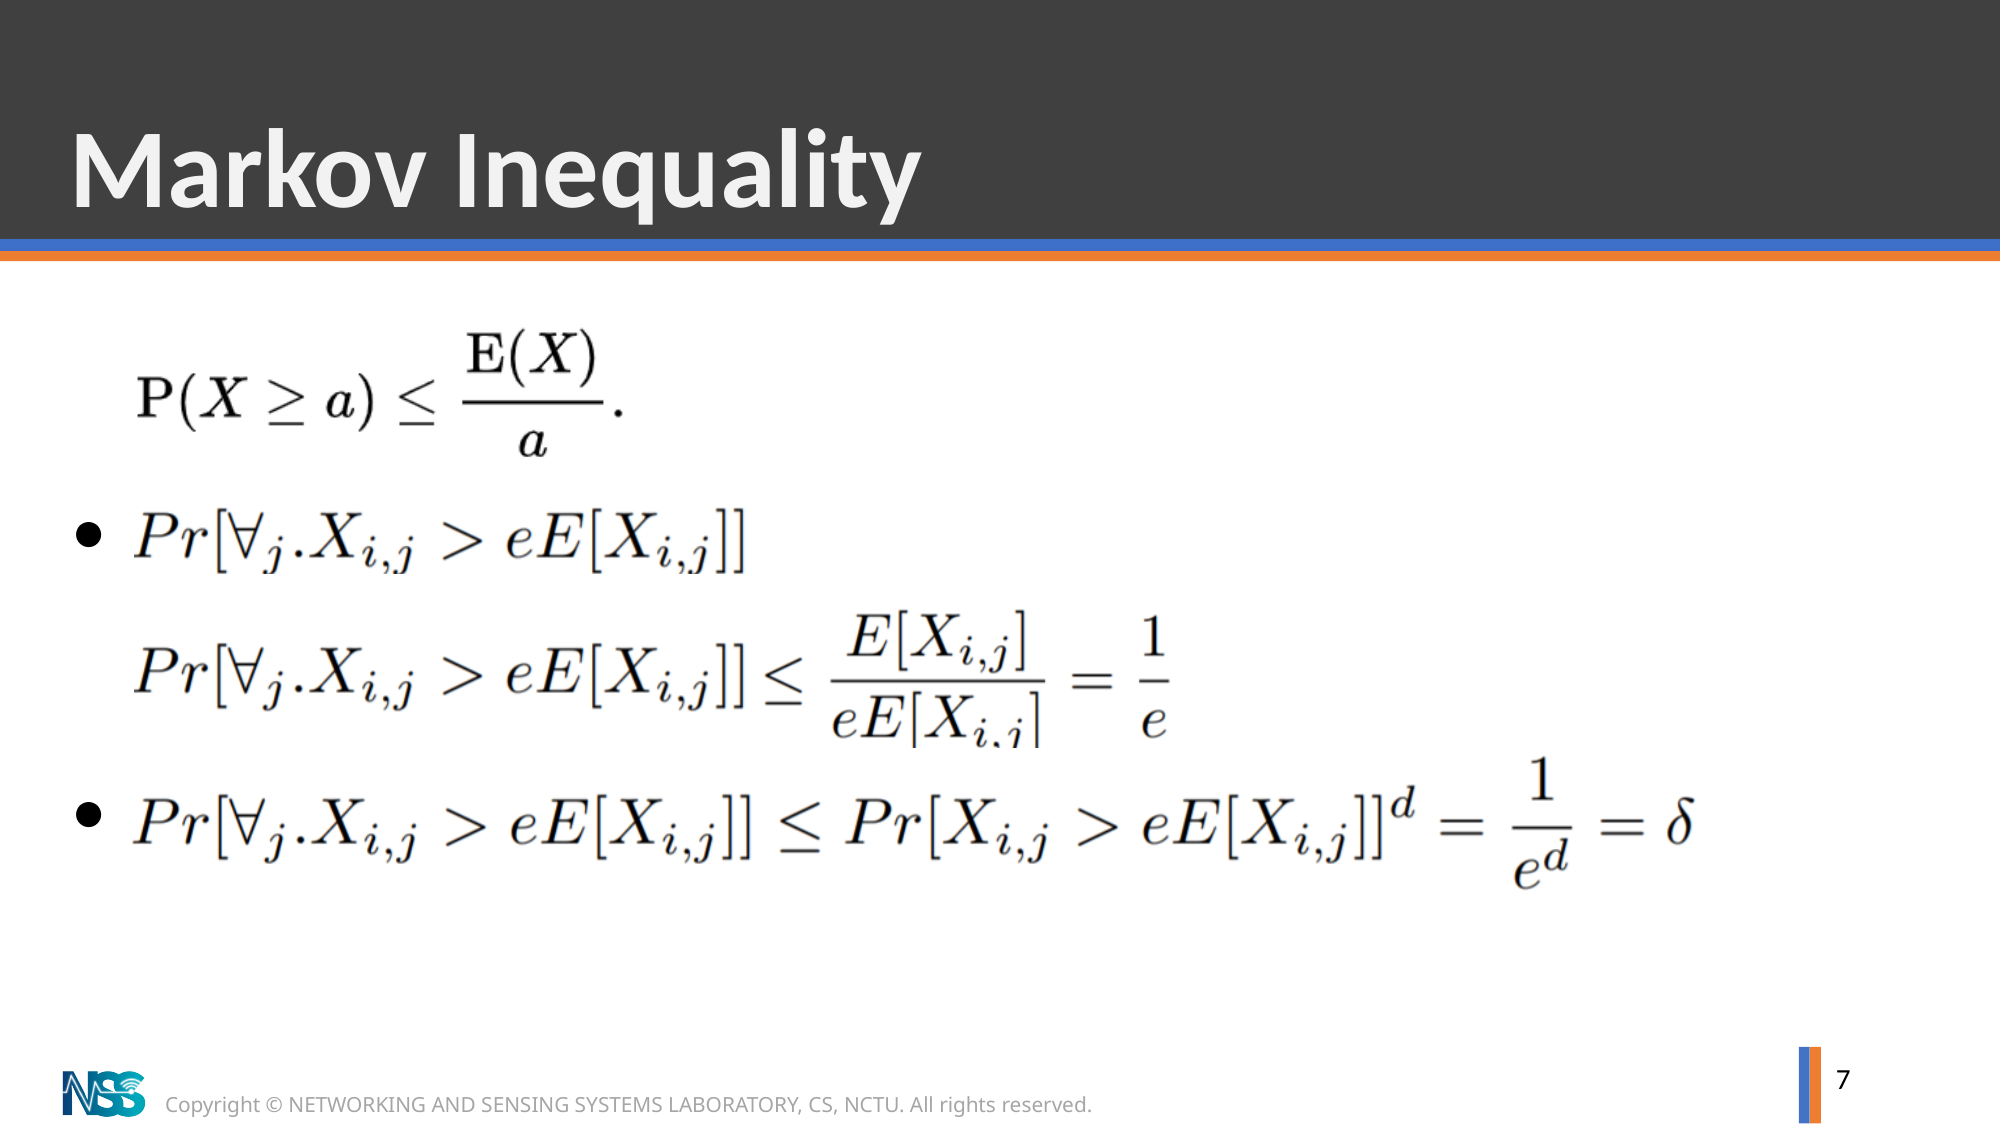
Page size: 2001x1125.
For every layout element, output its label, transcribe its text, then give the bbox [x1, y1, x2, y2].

picture [105, 491, 1724, 906]
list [105, 303, 635, 479]
text_box [54, 278, 1945, 1036]
title Markov Inequality [55, 56, 1945, 240]
picture [55, 1067, 151, 1125]
slide_number 7 [1821, 1046, 1945, 1107]
